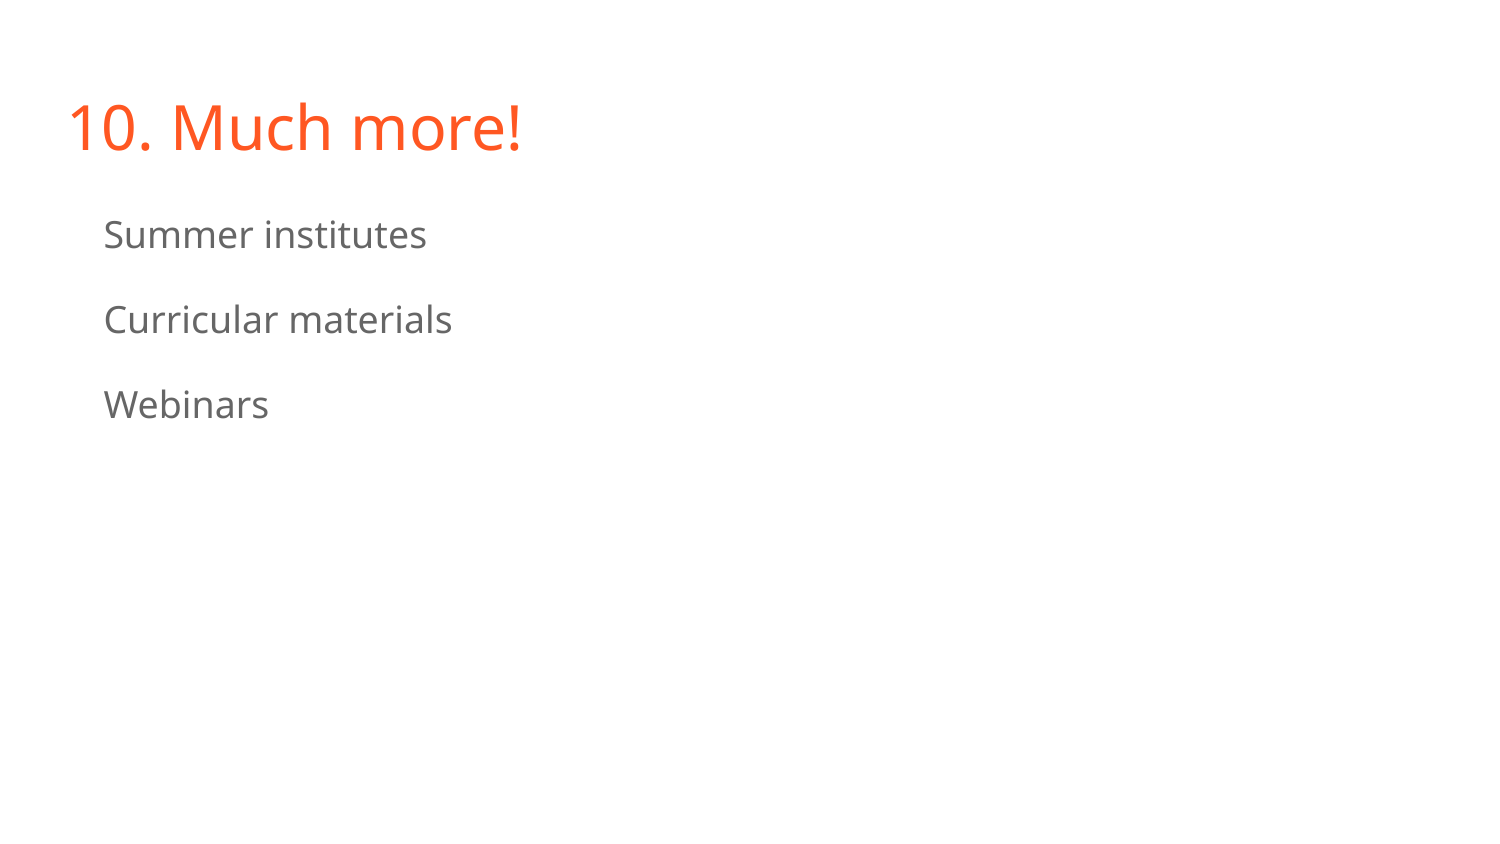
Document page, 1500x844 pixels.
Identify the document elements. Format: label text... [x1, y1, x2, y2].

list Summer institutes Curricular materials Webinars [51, 189, 1449, 750]
title 10. Much more! [51, 72, 1449, 167]
